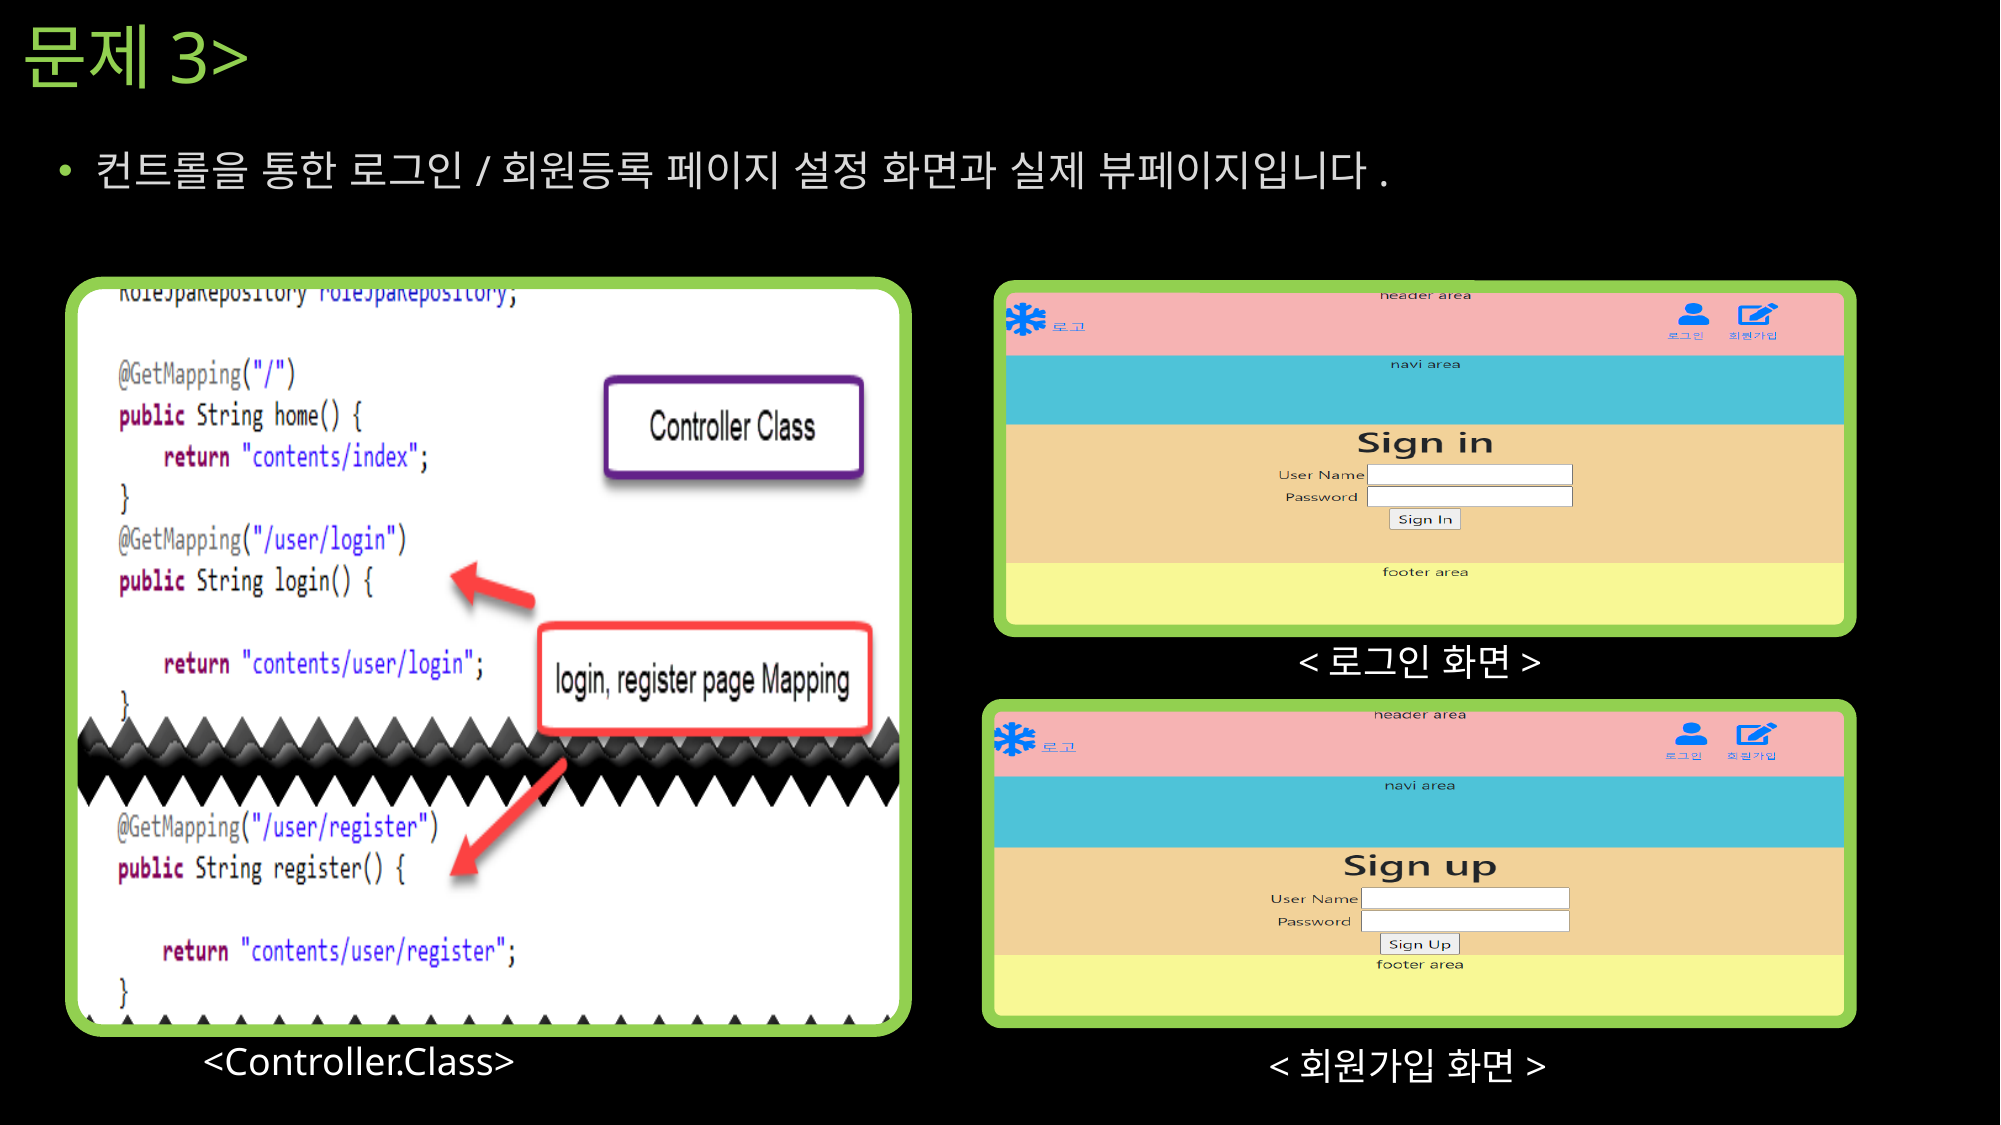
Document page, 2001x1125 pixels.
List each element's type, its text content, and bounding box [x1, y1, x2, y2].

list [988, 705, 1851, 1022]
picture [999, 286, 1851, 631]
list 컨트롤을 통한 로그인/회원등록 페이지 설정 화면과 실제 뷰페이지입니다. [43, 137, 1934, 256]
text_box <회원가입 화면> [1253, 1035, 1585, 1096]
title 문제3> [7, 8, 1508, 107]
text_box <Controller.Class> [188, 1031, 638, 1091]
text_box <로그인 화면> [1283, 638, 1680, 692]
picture [71, 282, 906, 1031]
